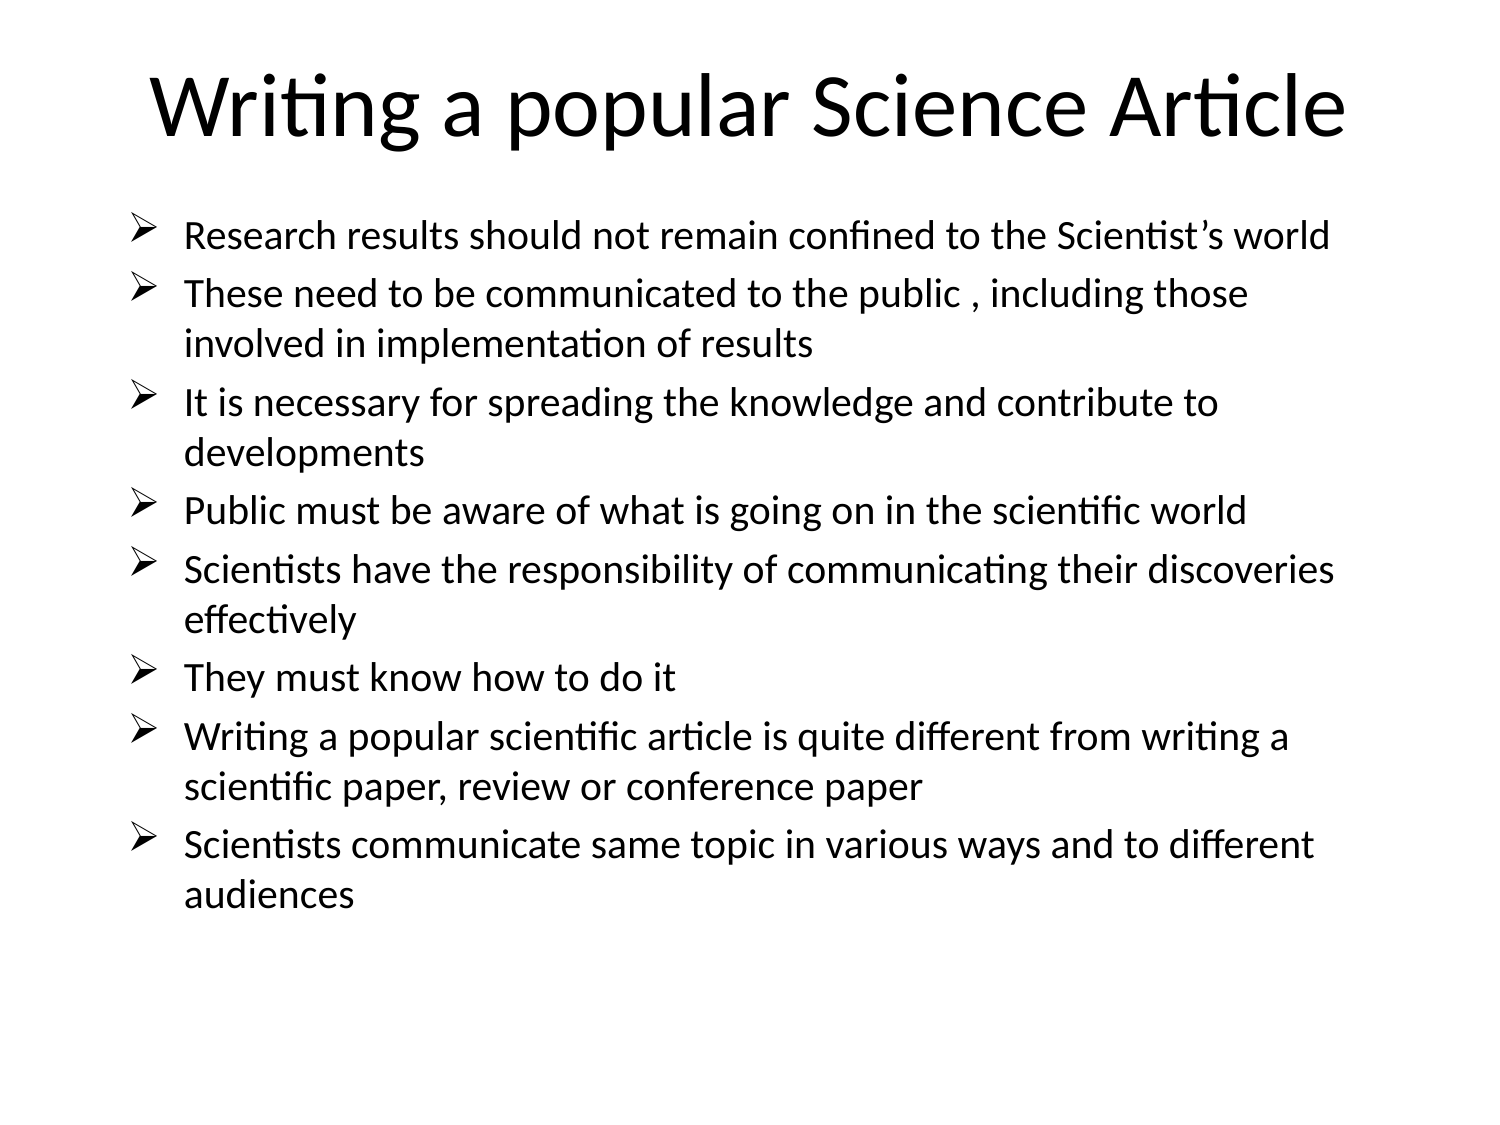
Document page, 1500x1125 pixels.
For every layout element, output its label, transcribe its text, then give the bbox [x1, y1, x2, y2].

title Writing a popular Science Article [112, 37, 1388, 163]
subtitle Research results should not remain confined to the Scientist’s world These need to be communicated to the public , including those involved in implementation of results It is necessary for spreading the knowledge and contribute to developments Public must be aware of what is going on in the scientific world Scientists have the responsibility of communicating their discoveries effectively They must know how to do it Writing a popular scientific article is quite different from writing a scientific paper, review or conference paper Scientists communicate same topic in various ways and to different audiences [112, 200, 1388, 1000]
